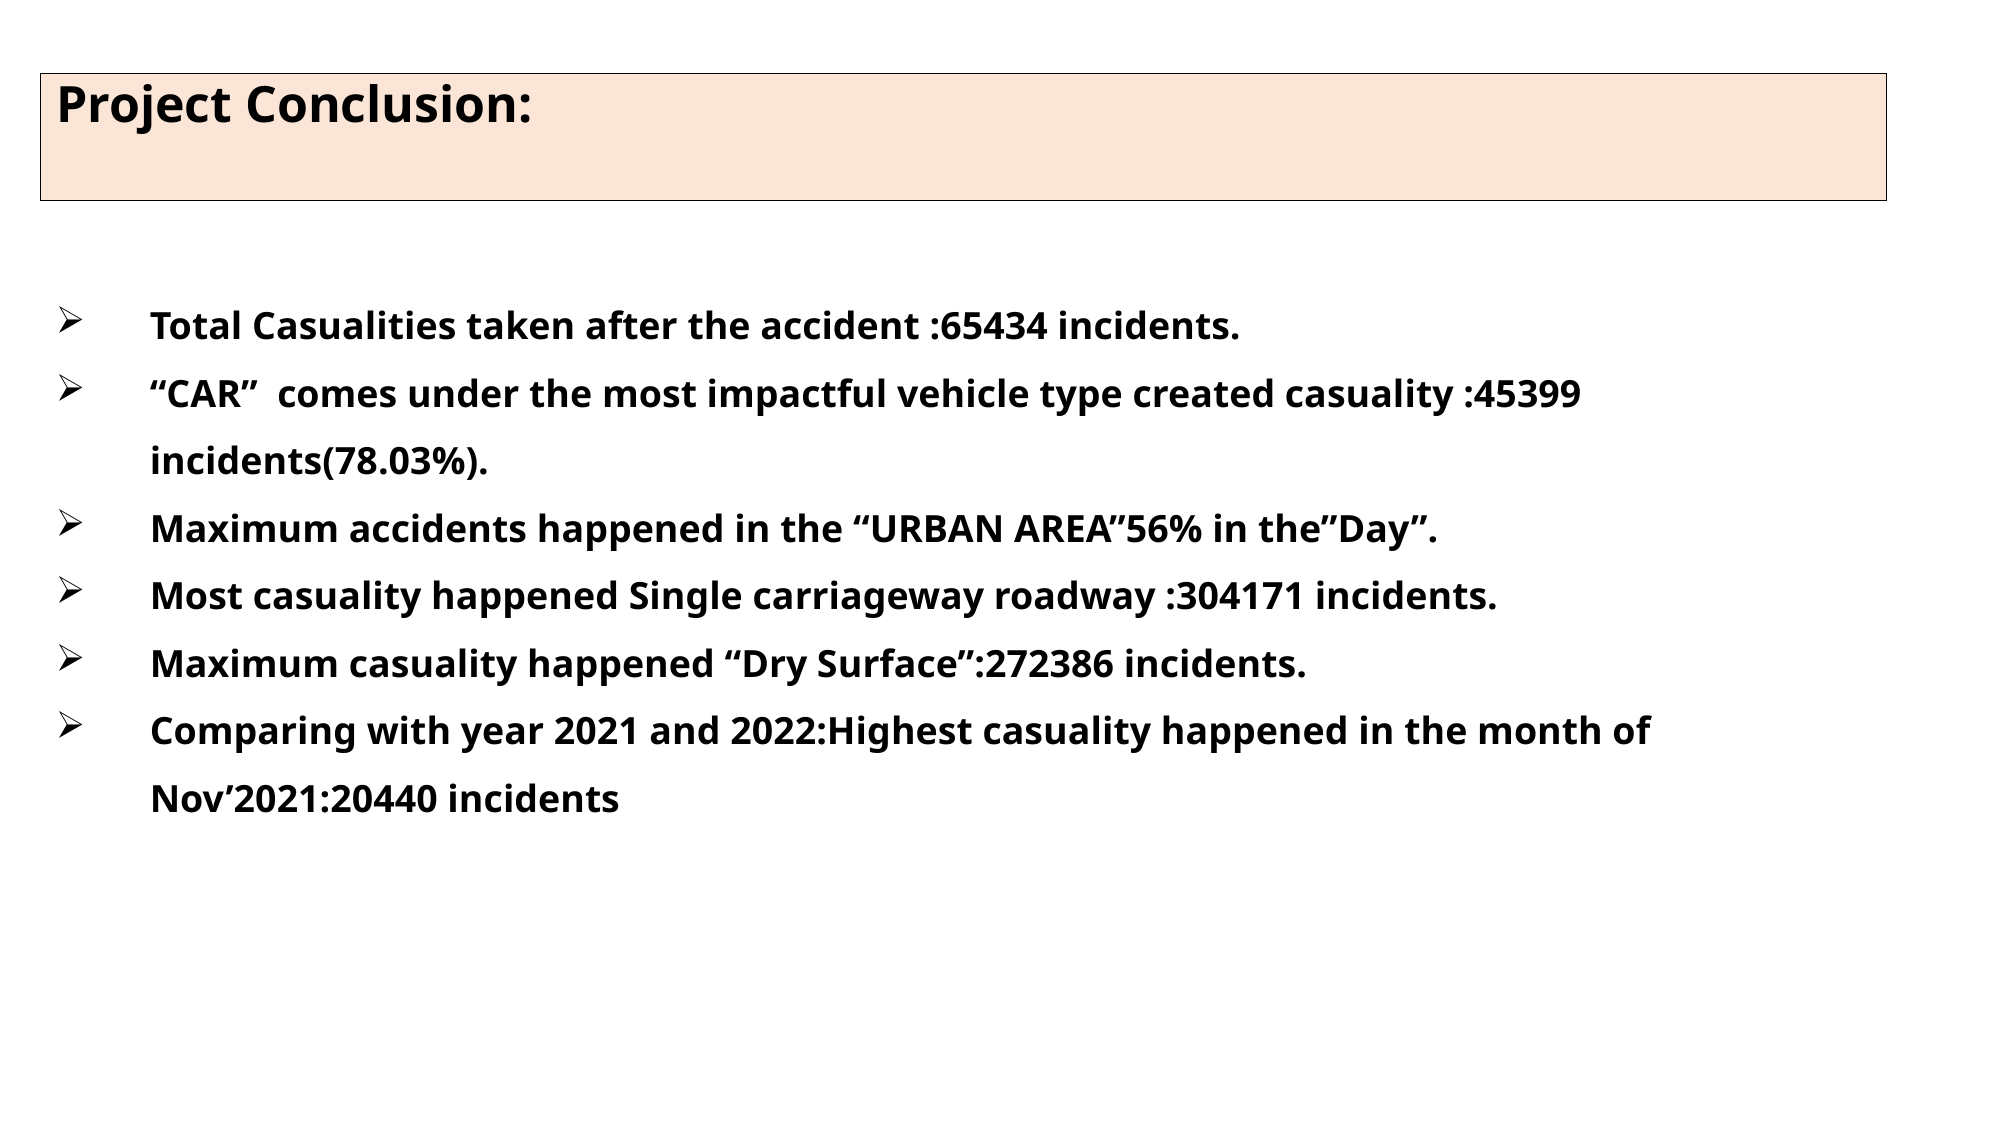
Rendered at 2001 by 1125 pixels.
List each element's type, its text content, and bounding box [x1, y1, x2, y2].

text_box Total Casualities taken after the accident :65434 incidents. “CAR” comes under the most impactful vehicle type created casuality :45399 incidents(78.03%). Maximum accidents happened in the “URBAN AREA”56% in the”Day”. Most casuality happened Single carriageway roadway :304171 incidents. Maximum casuality happened “Dry Surface”:272386 incidents. Comparing with year 2021 and 2022:Highest casuality happened in the month of Nov’2021:20440 incidents [40, 422, 1766, 1001]
title Project Conclusion: [40, 73, 1887, 201]
